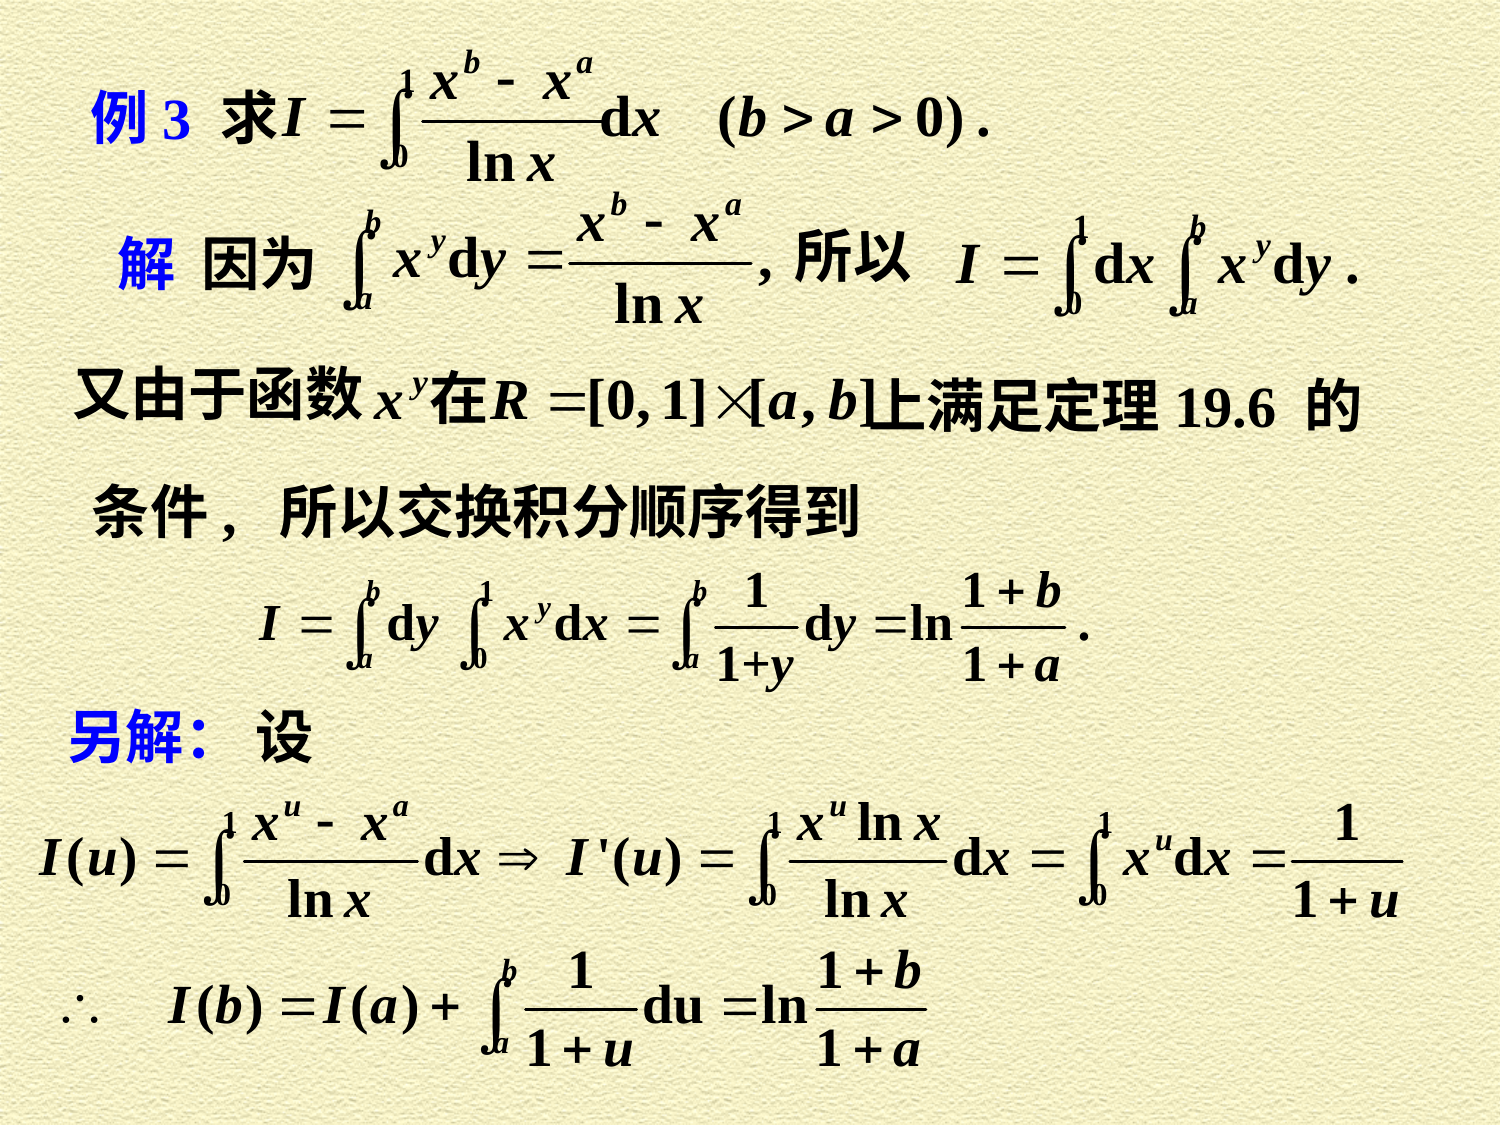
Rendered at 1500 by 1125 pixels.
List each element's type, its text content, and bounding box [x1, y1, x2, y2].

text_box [52, 349, 1376, 447]
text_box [950, 208, 1362, 321]
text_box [88, 42, 994, 189]
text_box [100, 184, 913, 330]
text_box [34, 786, 1407, 925]
text_box 另解： 设 [53, 692, 383, 778]
text_box 条件, 所以交换积分顺序得到 [77, 468, 878, 553]
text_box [253, 562, 1093, 698]
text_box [61, 940, 931, 1073]
picture [0, 0, 1500, 1125]
